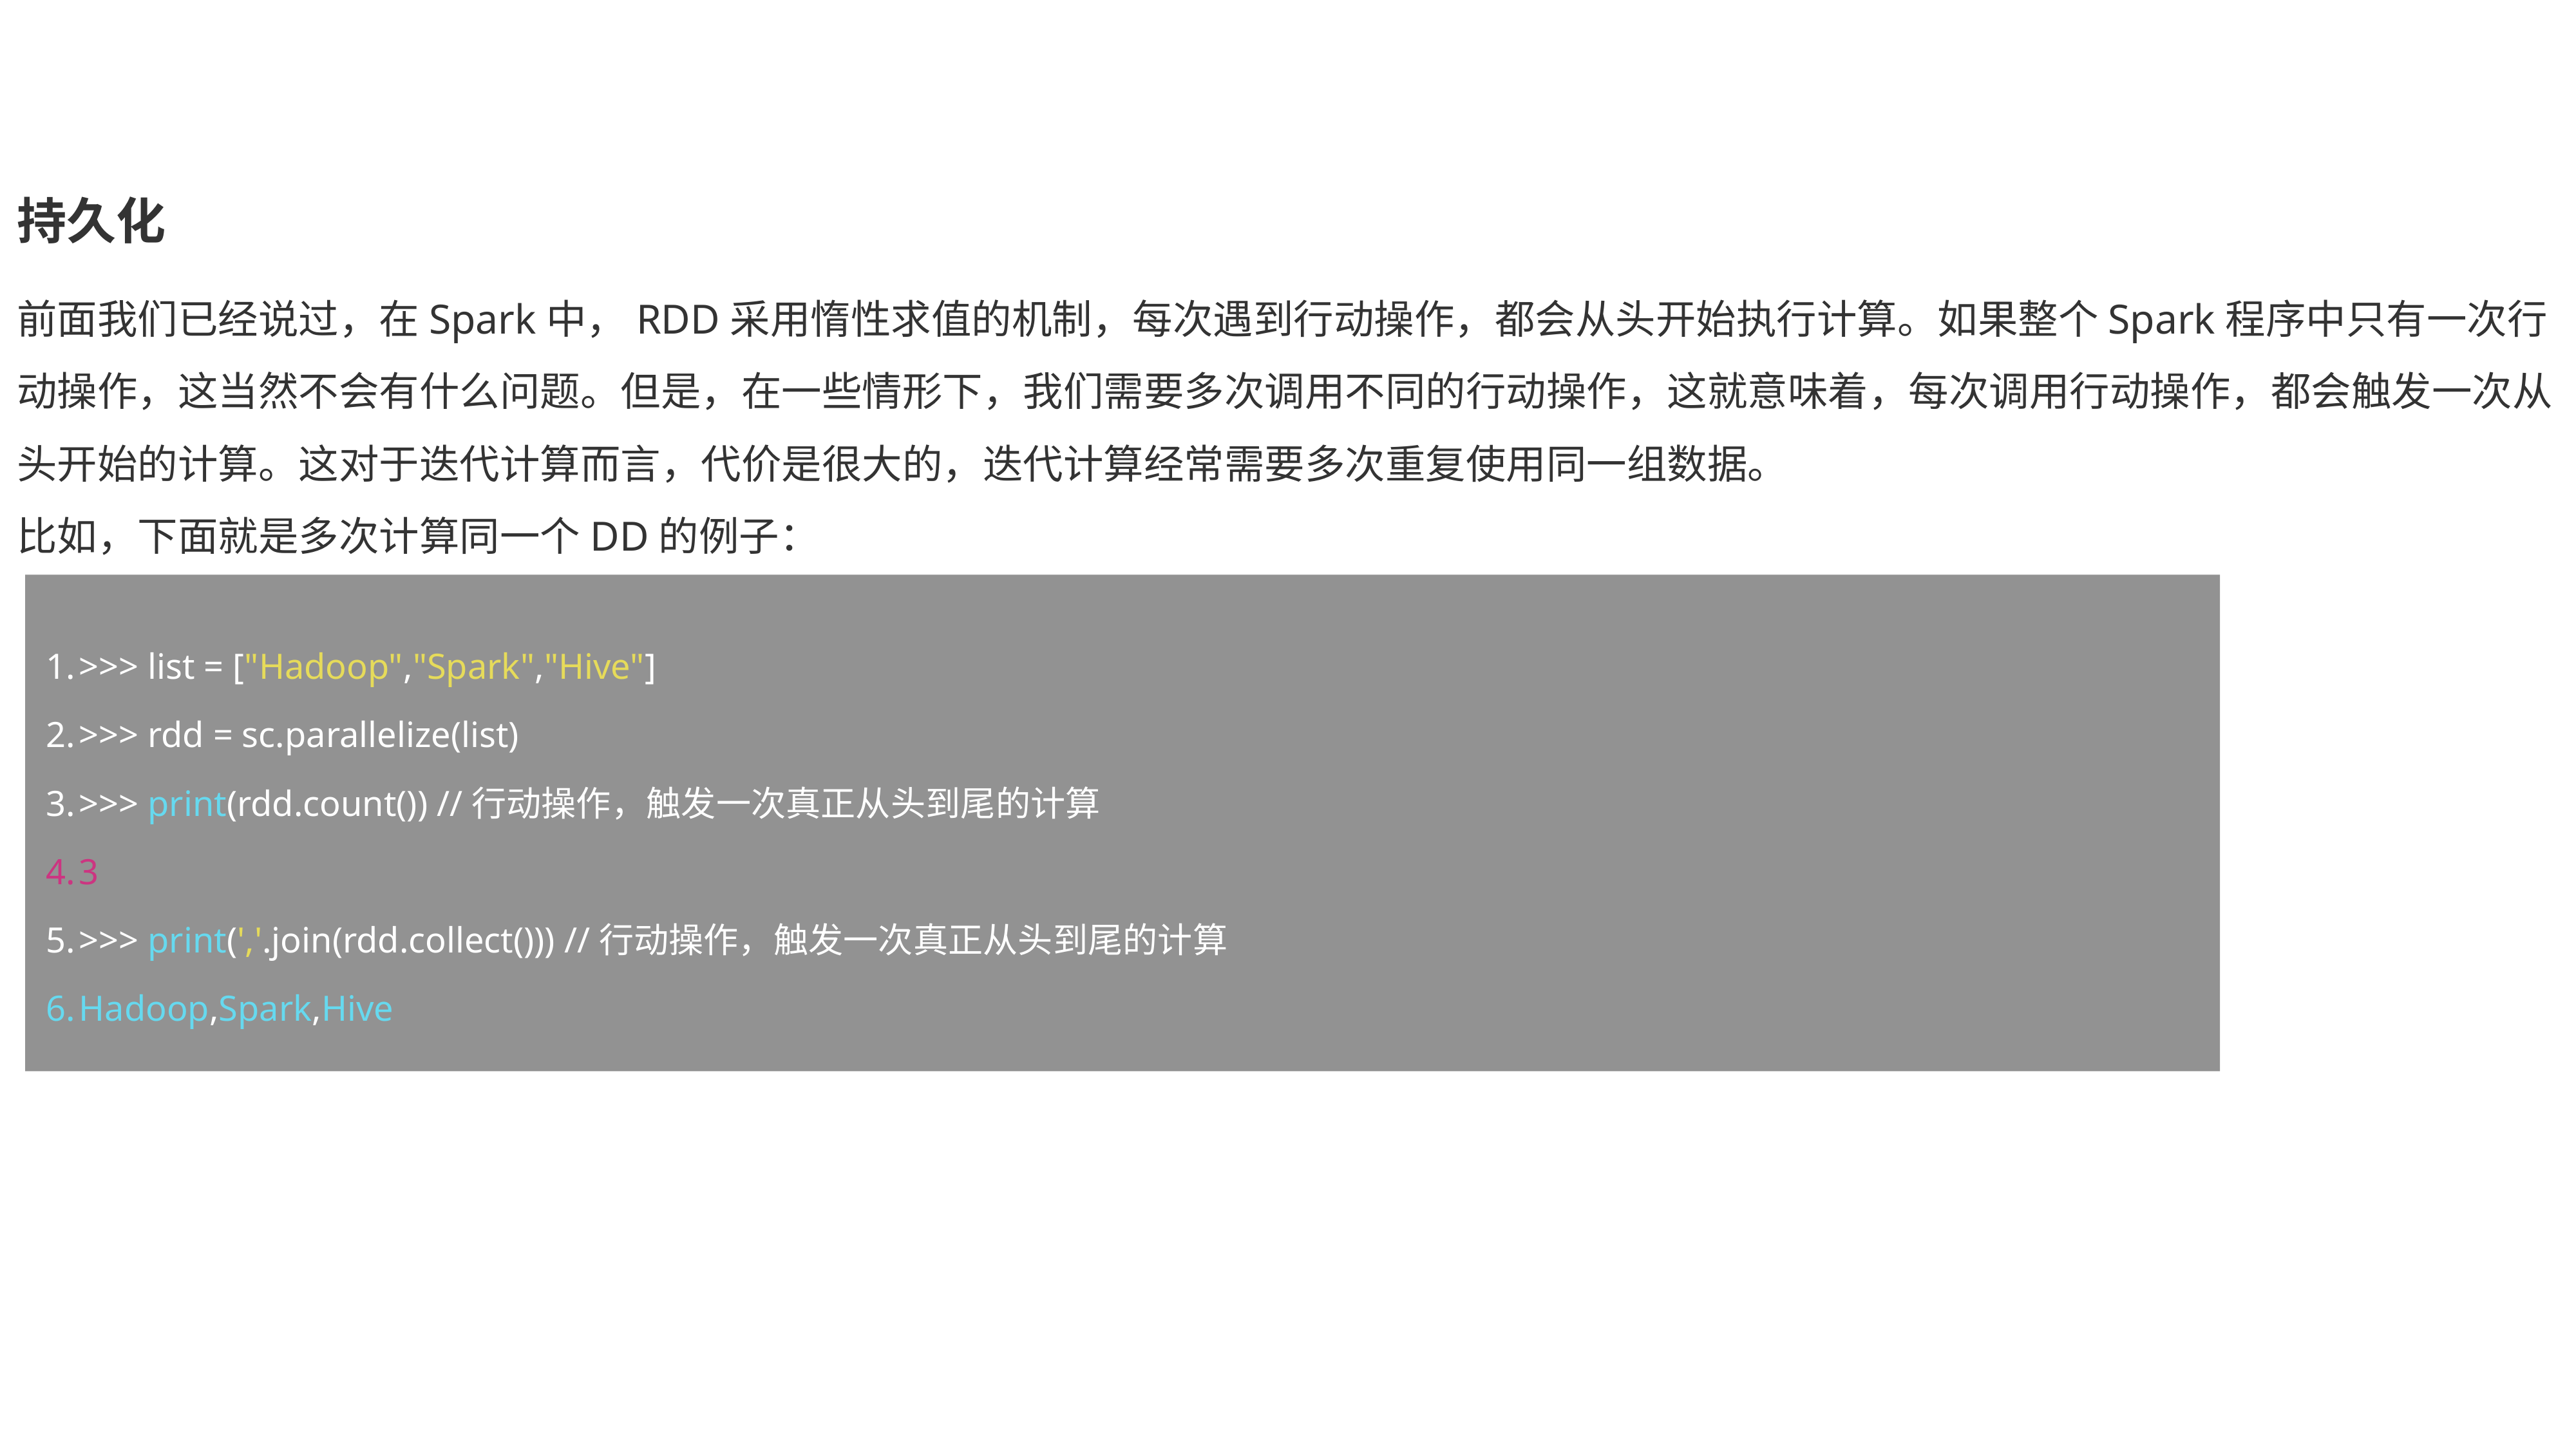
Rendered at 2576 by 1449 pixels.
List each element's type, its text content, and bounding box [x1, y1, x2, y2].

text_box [24, 574, 2221, 1072]
text_box 持久化 前面我们已经说过，在Spark中，RDD采用惰性求值的机制，每次遇到行动操作，都会从头开始执行计算。如果整个Spark程序中只有一次行动操作，这当然不会有什么问题。但是，在一些情形下，我们需要多次调用不同的行动操作，这就意味着，每次调用行动操作，都会触发一次从头开始的计算。这对于迭代计算而言，代价是很大的，迭代计算经常需要多次重复使用同一组数据。 比如，下面就是多次计算同一个DD的例子： [12, 135, 2564, 564]
